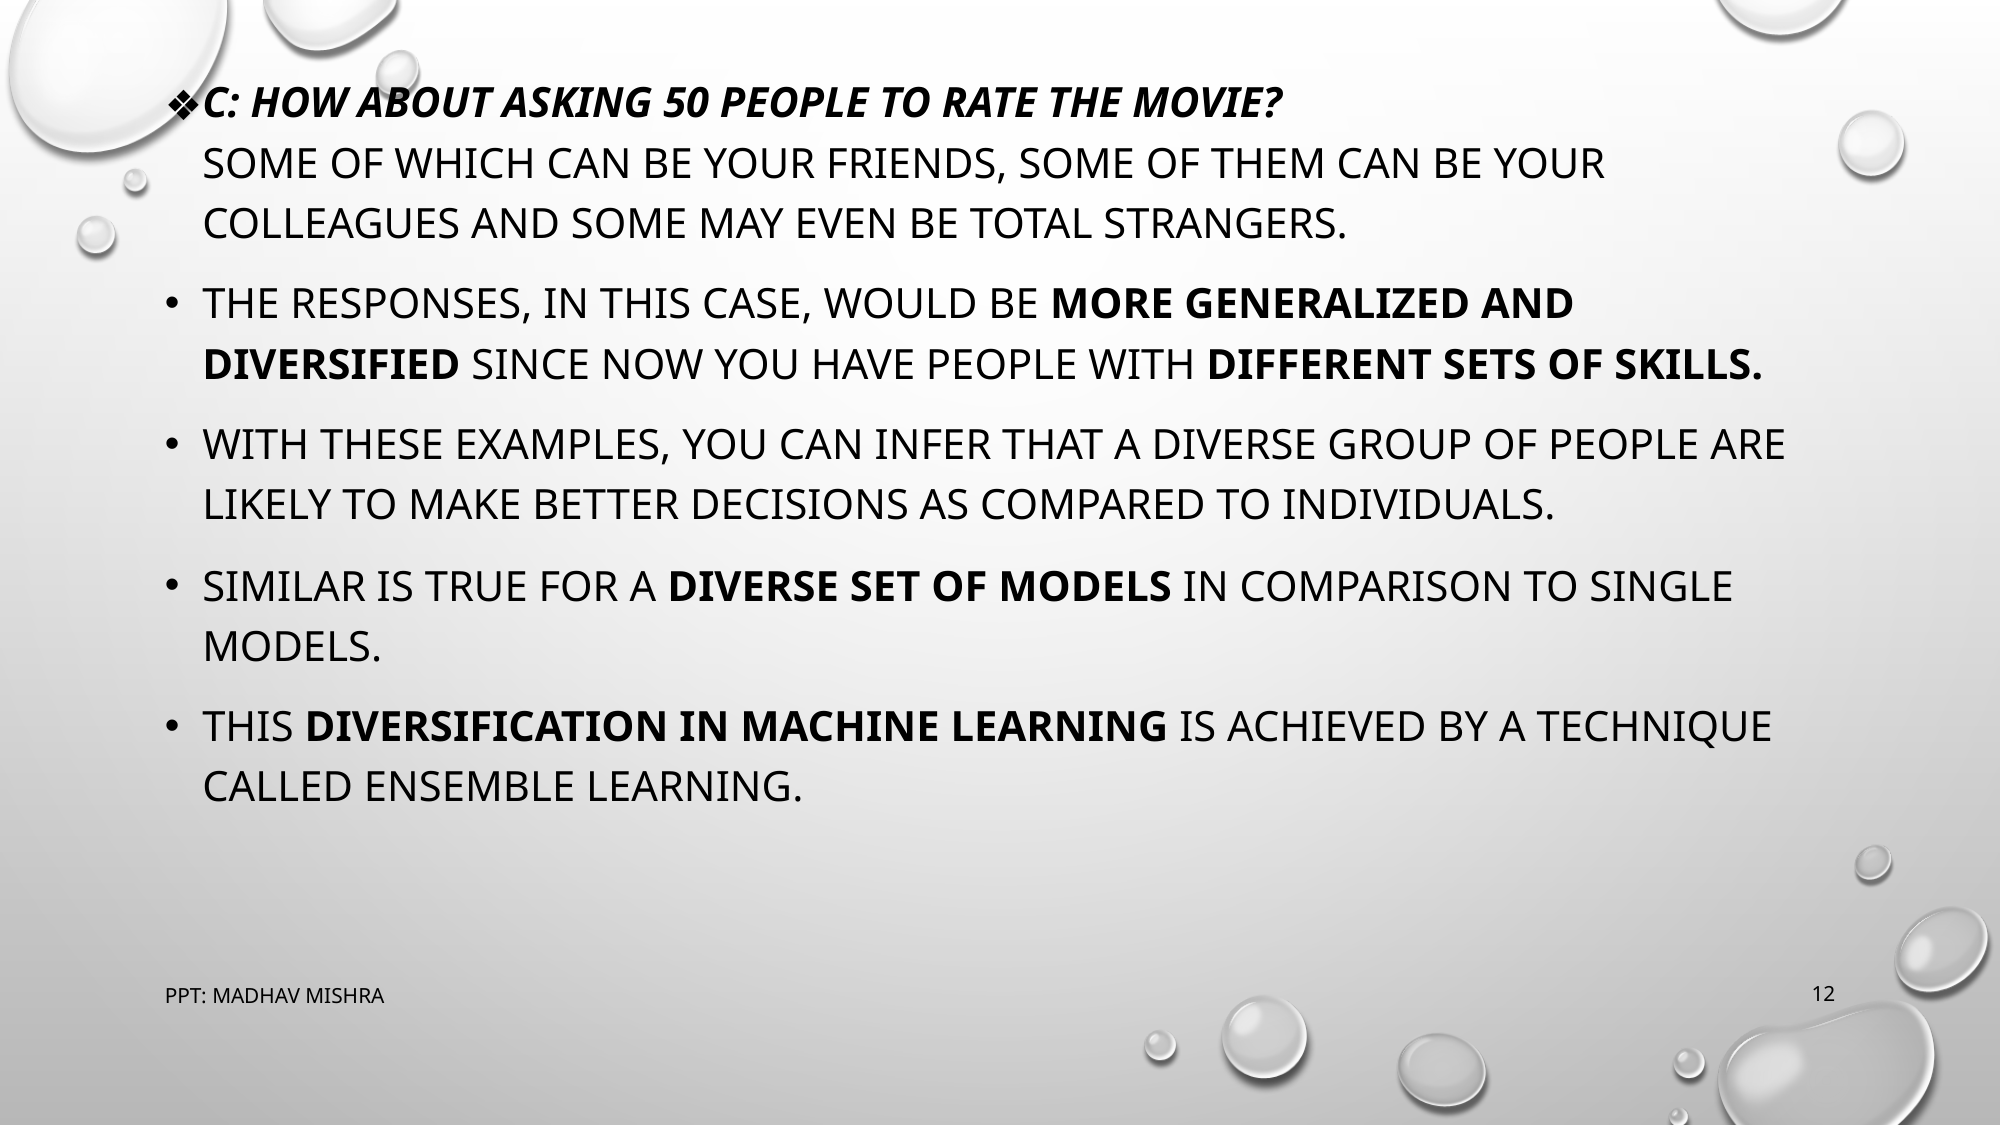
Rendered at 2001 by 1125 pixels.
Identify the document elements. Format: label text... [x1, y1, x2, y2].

slide_number ‹#› [1724, 965, 1851, 1025]
list C: HOW ABOUT ASKING 50 PEOPLE TO RATE THE MOVIE? SOME OF WHICH CAN BE YOUR FRIENDS, SOME OF THEM CAN BE YOUR COLLEAGUES AND SOME MAY EVEN BE TOTAL STRANGERS. THE RESPONSES, IN THIS CASE, WOULD BE MORE GENERALIZED AND DIVERSIFIED SINCE NOW YOU HAVE PEOPLE WITH DIFFERENT SETS OF SKILLS. WITH THESE EXAMPLES, YOU CAN INFER THAT A DIVERSE GROUP OF PEOPLE ARE LIKELY TO MAKE BETTER DECISIONS AS COMPARED TO INDIVIDUALS. SIMILAR IS TRUE FOR A DIVERSE SET OF MODELS IN COMPARISON TO SINGLE MODELS. THIS DIVERSIFICATION IN MACHINE LEARNING IS ACHIEVED BY A TECHNIQUE CALLED ENSEMBLE LEARNING. [149, 58, 1850, 950]
footer PPT: MADHAV MISHRA [149, 965, 1245, 1025]
picture [0, 0, 2000, 1125]
